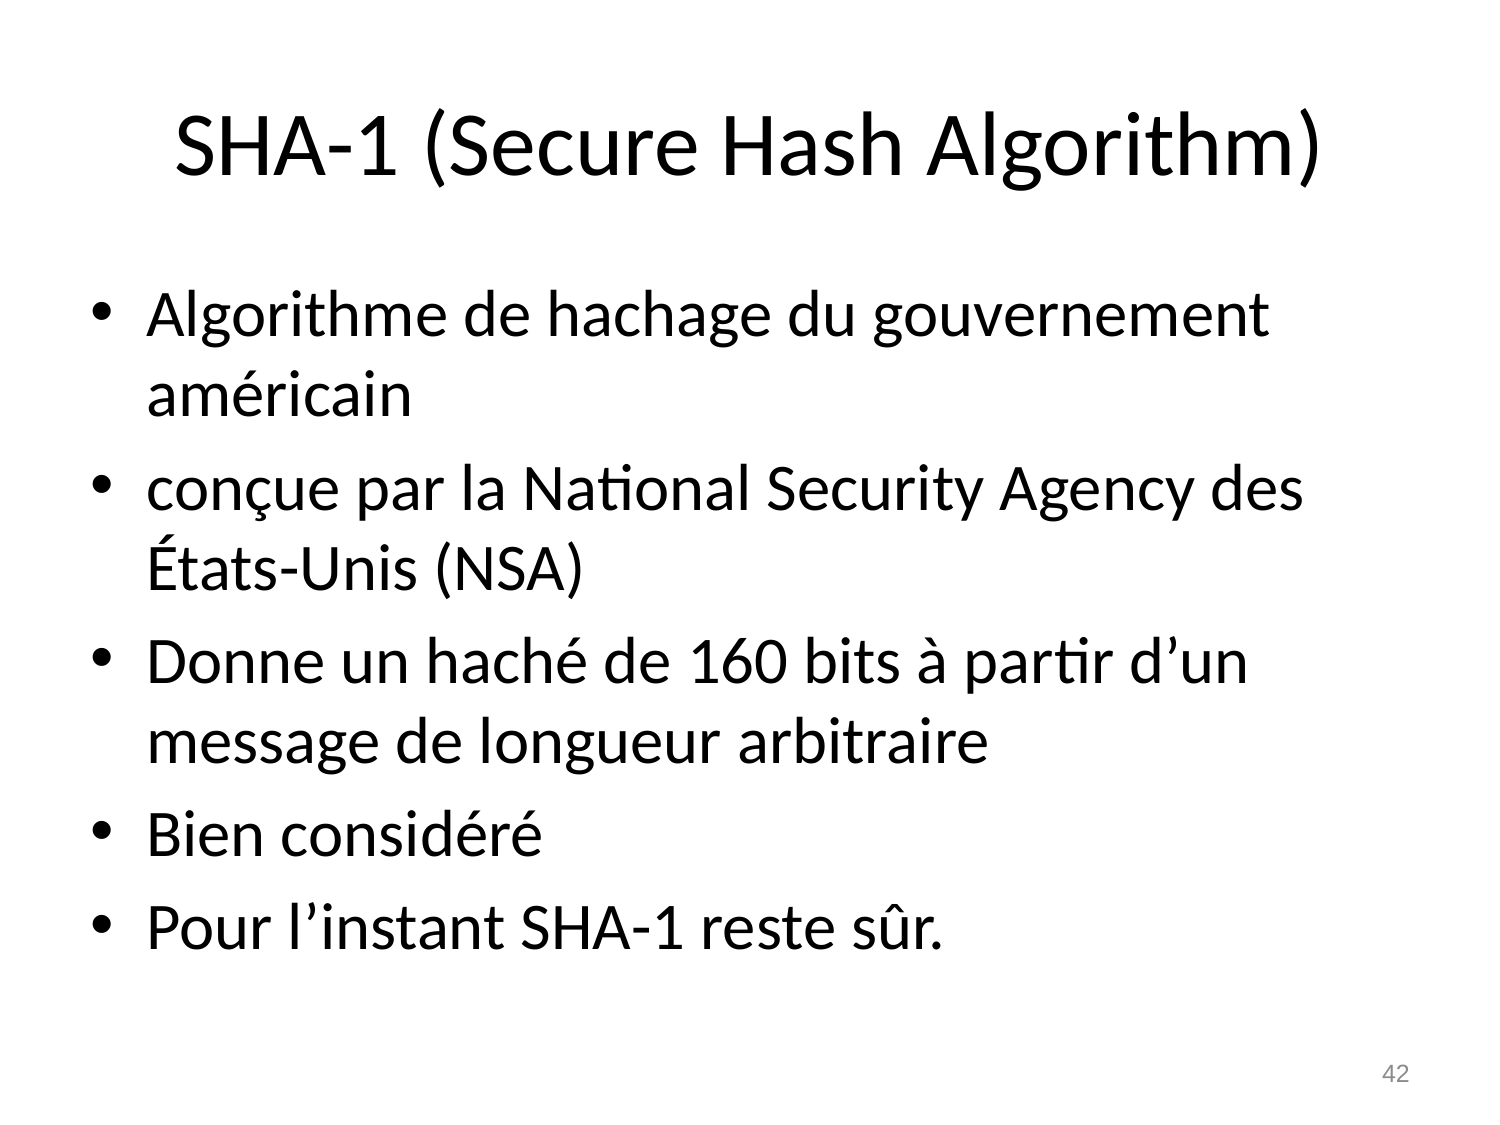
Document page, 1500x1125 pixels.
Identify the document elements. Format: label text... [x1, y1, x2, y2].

list Algorithme de hachage du gouvernement américain conçue par la National Security Agency des États-Unis (NSA) Donne un haché de 160 bits à partir d’un message de longueur arbitraire Bien considéré Pour l’instant SHA-1 reste sûr. [75, 262, 1425, 1005]
slide_number 42 [1074, 1042, 1425, 1103]
title SHA-1 (Secure Hash Algorithm) [75, 45, 1425, 233]
